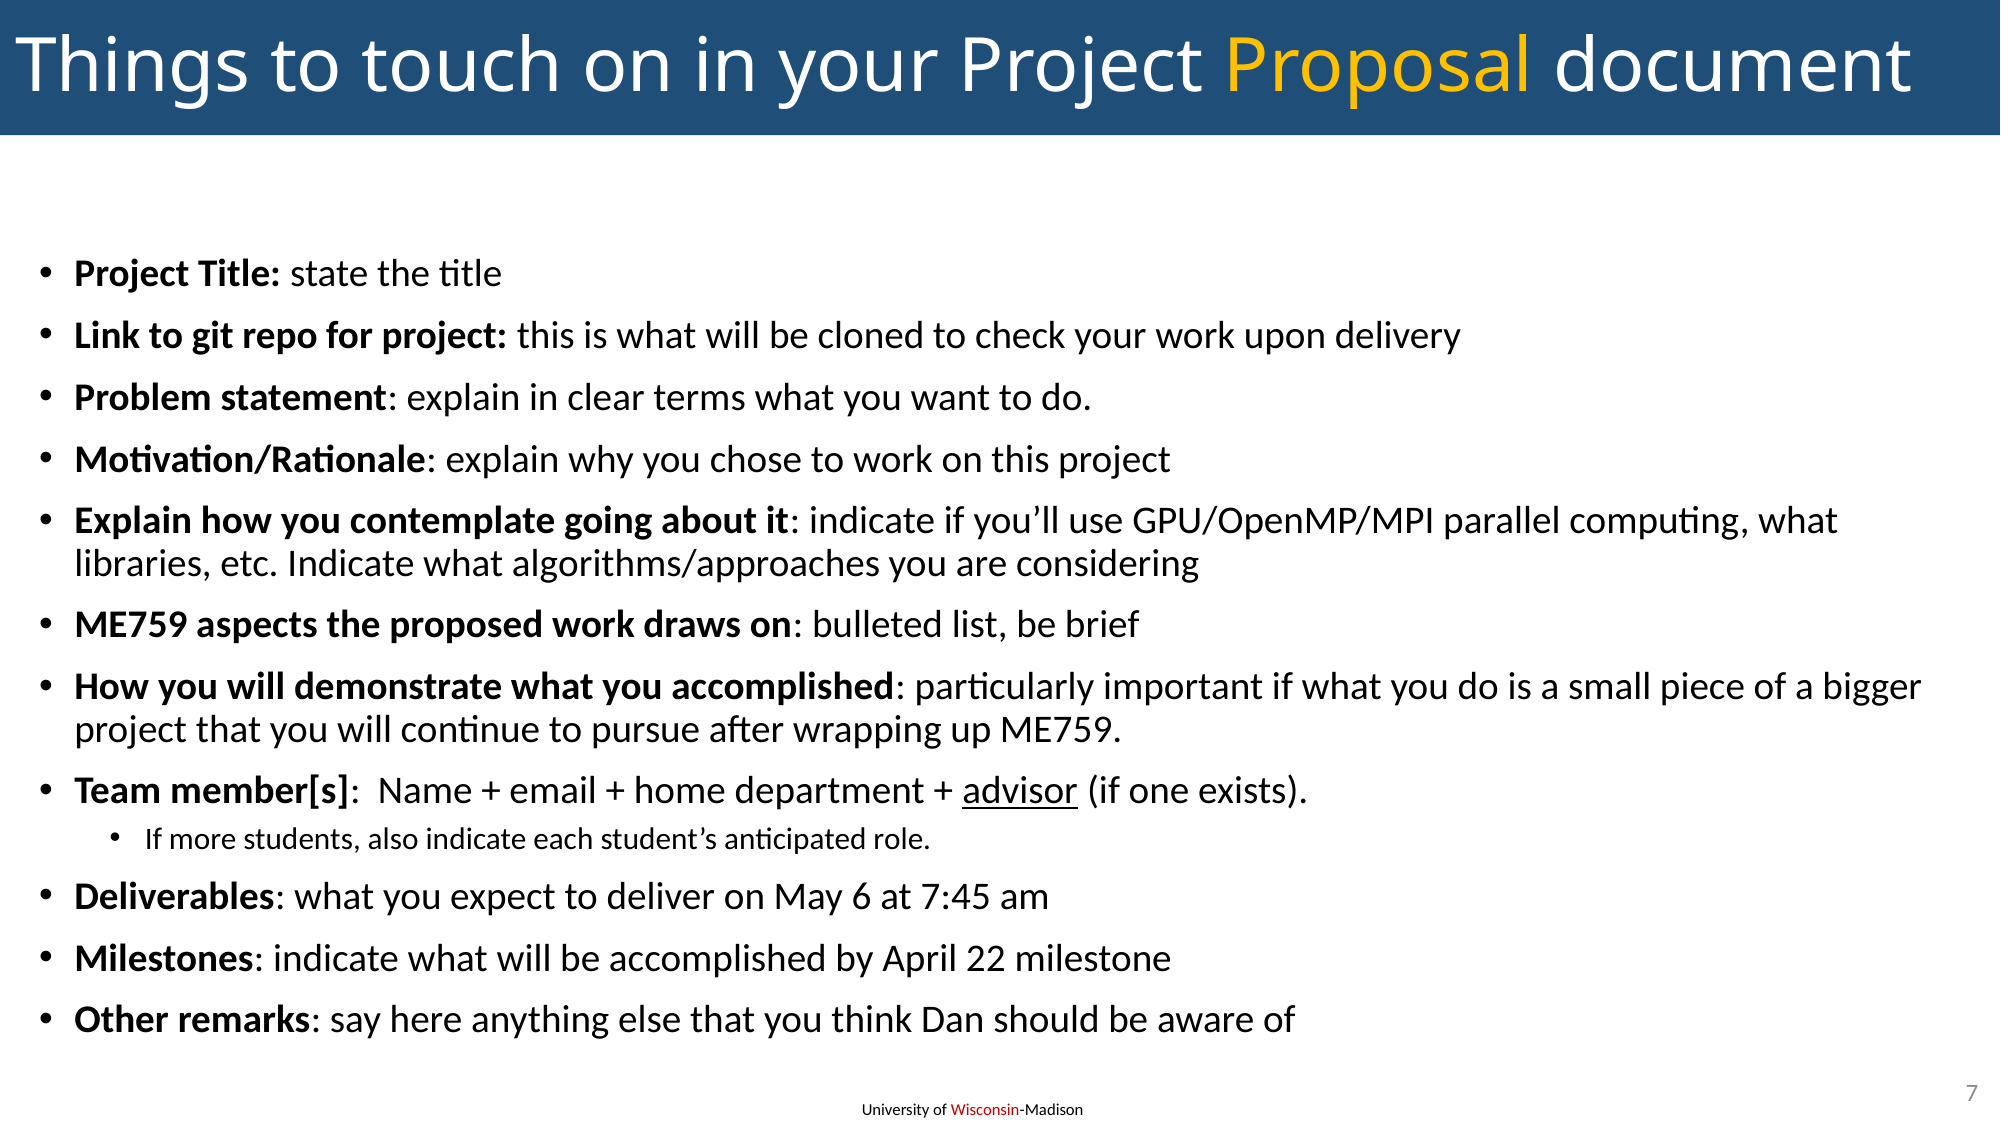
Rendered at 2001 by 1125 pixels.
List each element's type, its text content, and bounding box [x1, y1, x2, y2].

title Things to touch on in your Project Proposal document [0, 0, 2000, 136]
slide_number 7 [1879, 1069, 1994, 1114]
list Project Title: state the title Link to git repo for project: this is what will be cloned to check your work upon delivery Problem statement: explain in clear terms what you want to do. Motivation/Rationale: explain why you chose to work on this project Explain how you contemplate going about it: indicate if you’ll use GPU/OpenMP/MPI parallel computing, what libraries, etc. Indicate what algorithms/approaches you are considering ME759 aspects the proposed work draws on: bulleted list, be brief How you will demonstrate what you accomplished: particularly important if what you do is a small piece of a bigger project that you will continue to pursue after wrapping up ME759. Team member[s]: Name + email + home department + advisor (if one exists). If more students, also indicate each student’s anticipated role. Deliverables: what you expect to deliver on May 6 at 7:45 am Milestones: indicate what will be accomplished by April 22 milestone Other remarks: say here anything else that you think Dan should be aware of [24, 245, 1987, 1055]
